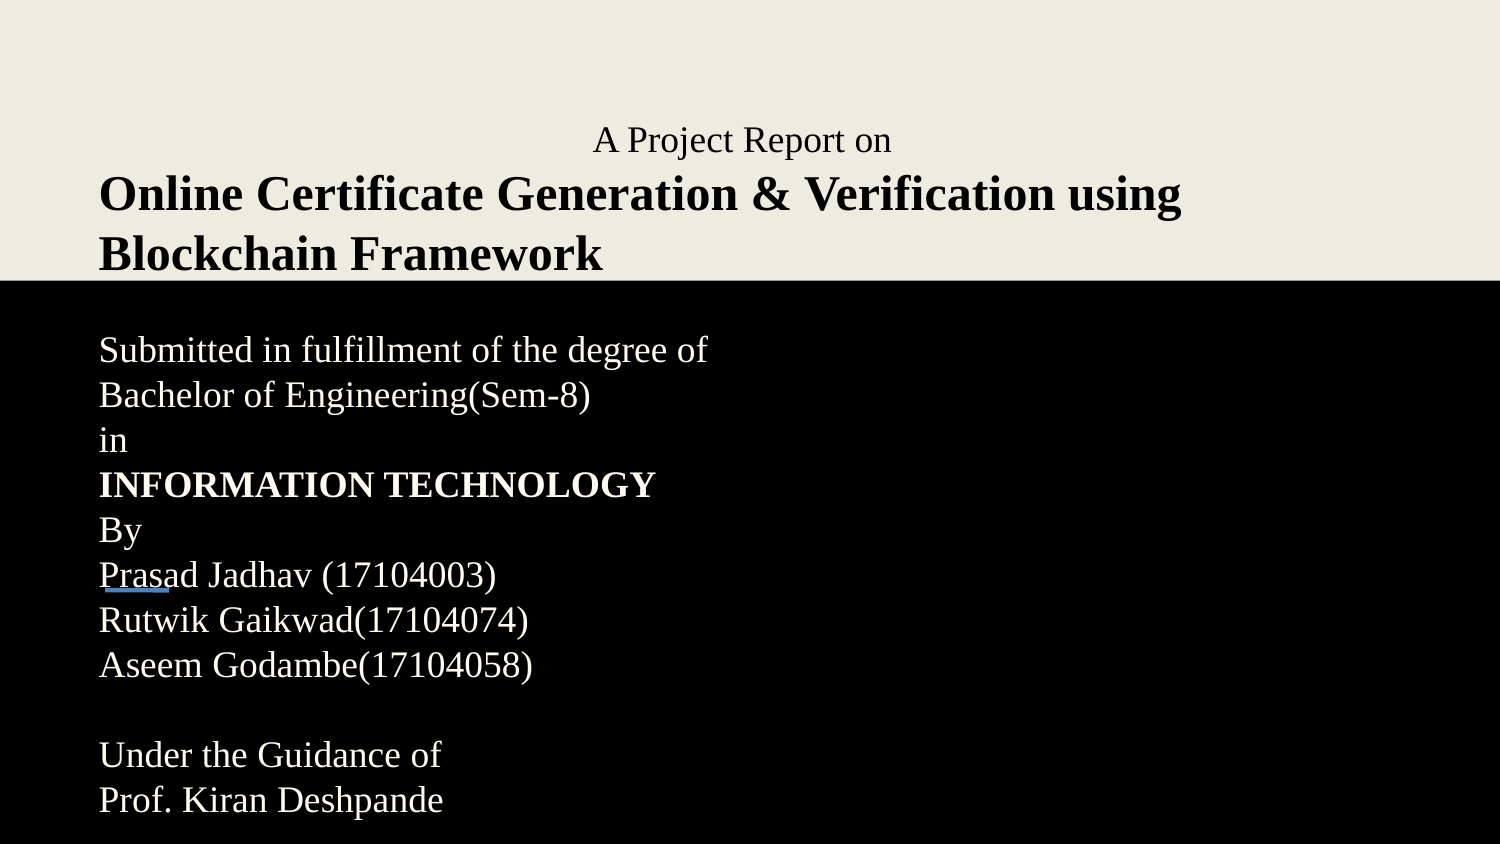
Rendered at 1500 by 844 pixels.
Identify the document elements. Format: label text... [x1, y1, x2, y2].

text_box A Project Report on Online Certificate Generation & Verification using Blockchain Framework Submitted in fulfillment of the degree of Bachelor of Engineering(Sem-8) in INFORMATION TECHNOLOGY By Prasad Jadhav (17104003) Rutwik Gaikwad(17104074) Aseem Godambe(17104058) Under the Guidance of Prof. Kiran Deshpande [84, 100, 1416, 827]
